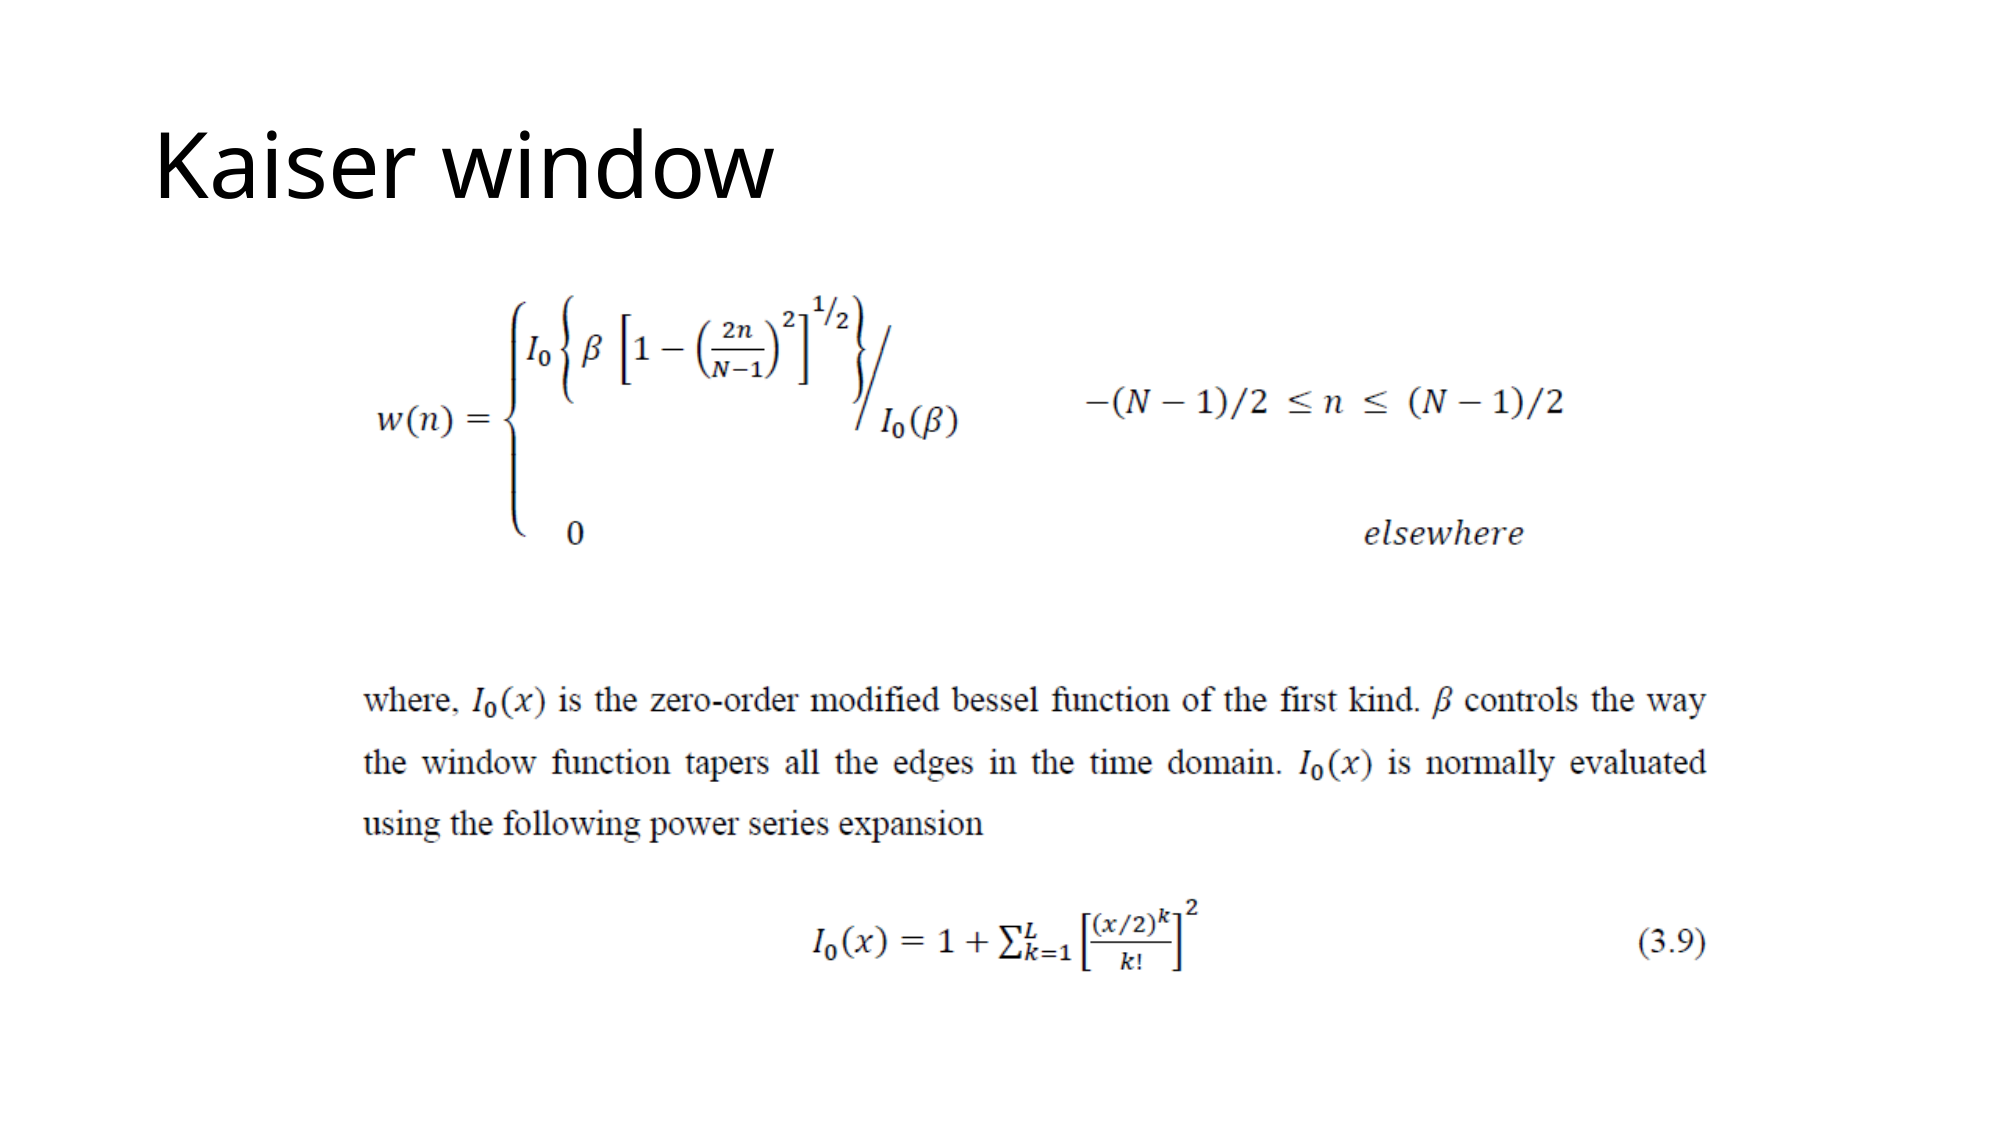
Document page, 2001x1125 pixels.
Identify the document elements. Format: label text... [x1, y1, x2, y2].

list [302, 244, 1598, 627]
title Kaiser window [137, 59, 1863, 278]
picture [276, 627, 1774, 998]
